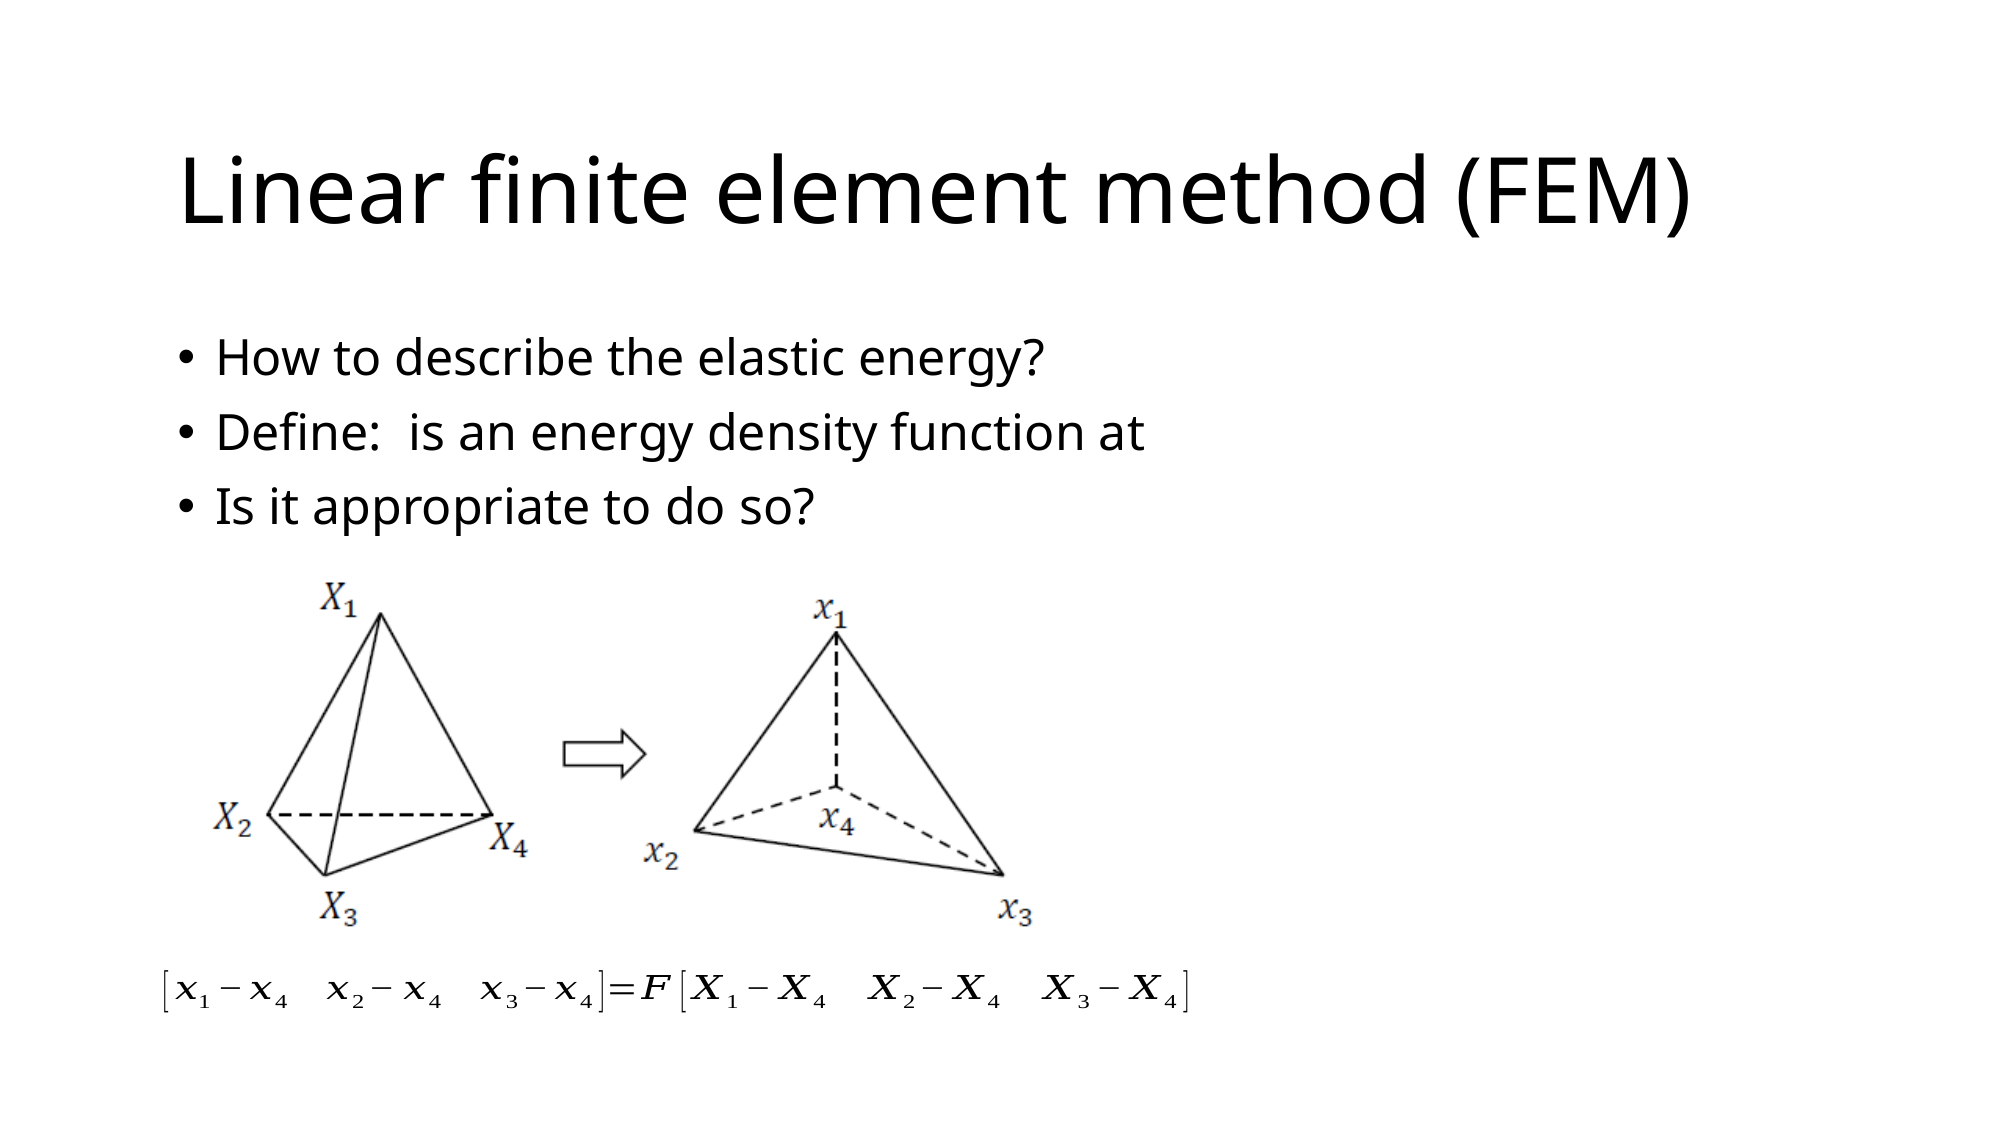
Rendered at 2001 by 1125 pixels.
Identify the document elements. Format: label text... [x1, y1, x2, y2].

text_box Linear finite element method (FEM) [162, 84, 1888, 303]
picture [190, 564, 1070, 939]
